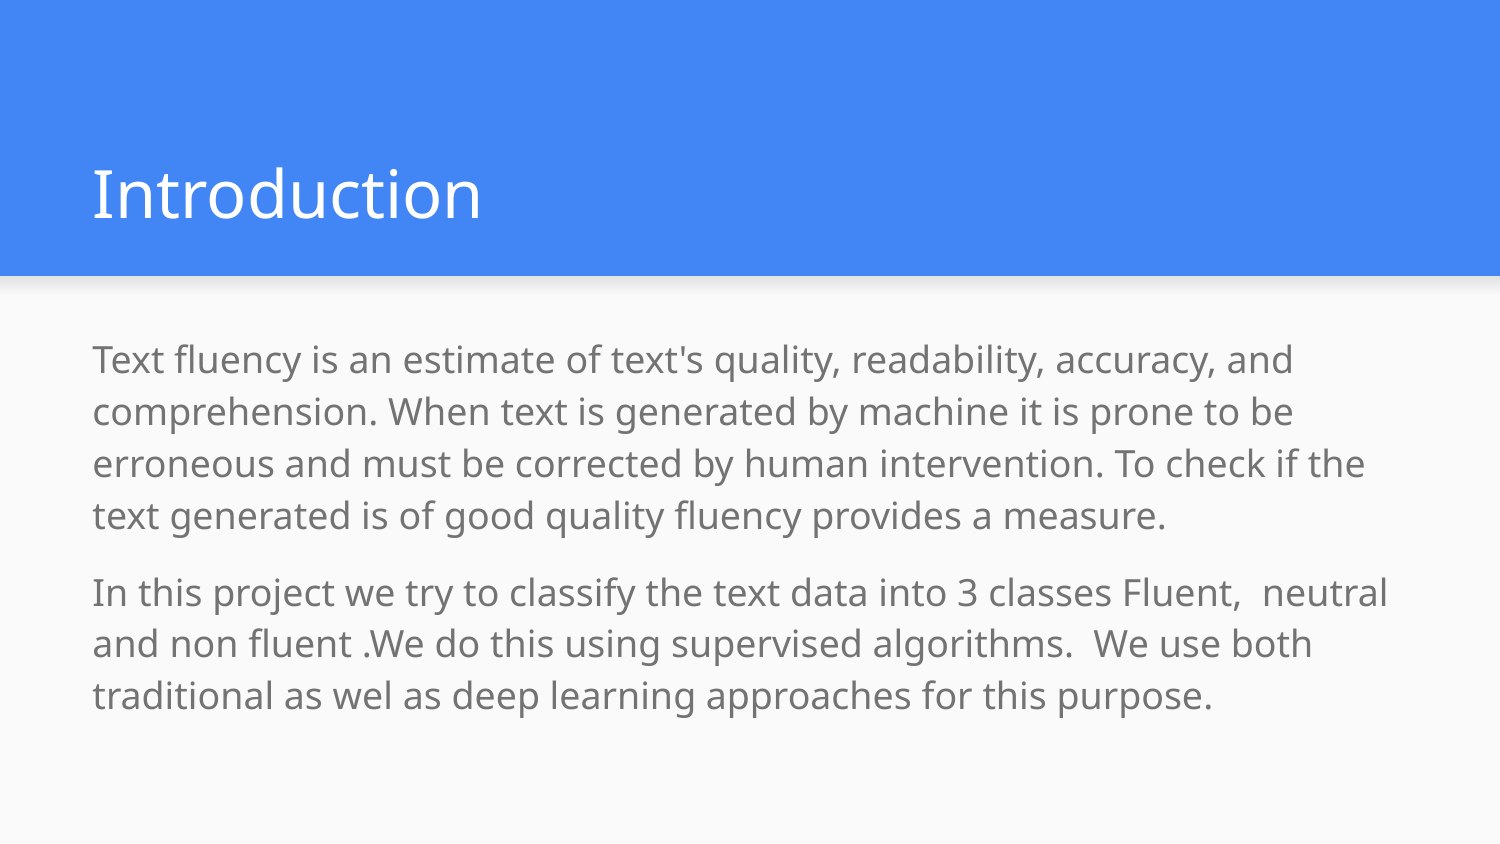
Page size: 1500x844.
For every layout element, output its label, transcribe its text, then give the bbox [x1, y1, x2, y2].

title Introduction [77, 121, 1427, 248]
list Text fluency is an estimate of text's quality, readability, accuracy, and comprehension. When text is generated by machine it is prone to be erroneous and must be corrected by human intervention. To check if the text generated is of good quality fluency provides a measure. In this project we try to classify the text data into 3 classes Fluent, neutral and non fluent .We do this using supervised algorithms. We use both traditional as wel as deep learning approaches for this purpose. [77, 314, 1427, 760]
